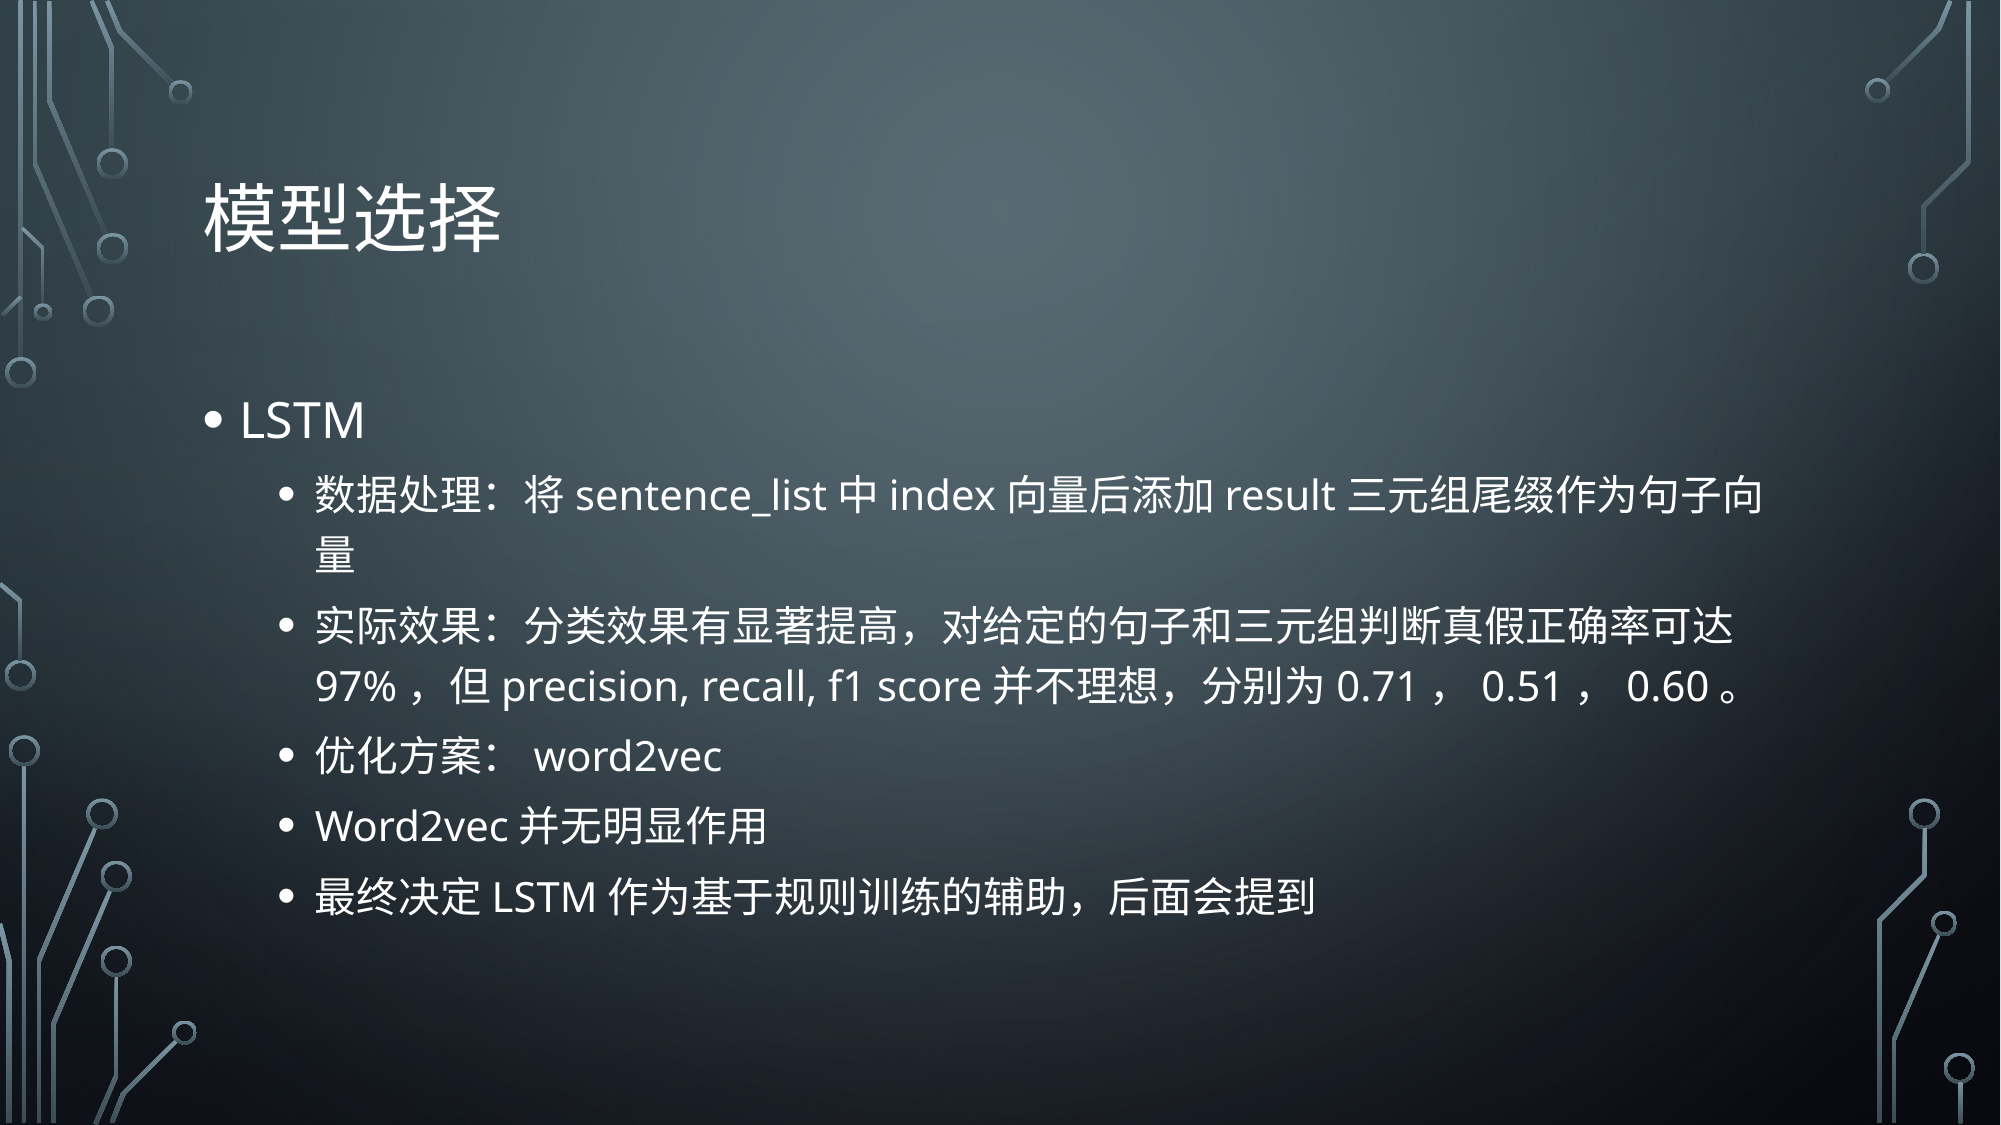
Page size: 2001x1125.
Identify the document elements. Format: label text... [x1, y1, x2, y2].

title 模型选择 [187, 101, 1813, 344]
list LSTM 数据处理：将sentence_list中index向量后添加result三元组尾缀作为句子向量 实际效果：分类效果有显著提高，对给定的句子和三元组判断真假正确率可达97%，但precision, recall, f1 score并不理想，分别为0.71，0.51，0.60。 优化方案：word2vec Word2vec并无明显作用 最终决定LSTM作为基于规则训练的辅助，后面会提到 [187, 369, 1813, 950]
